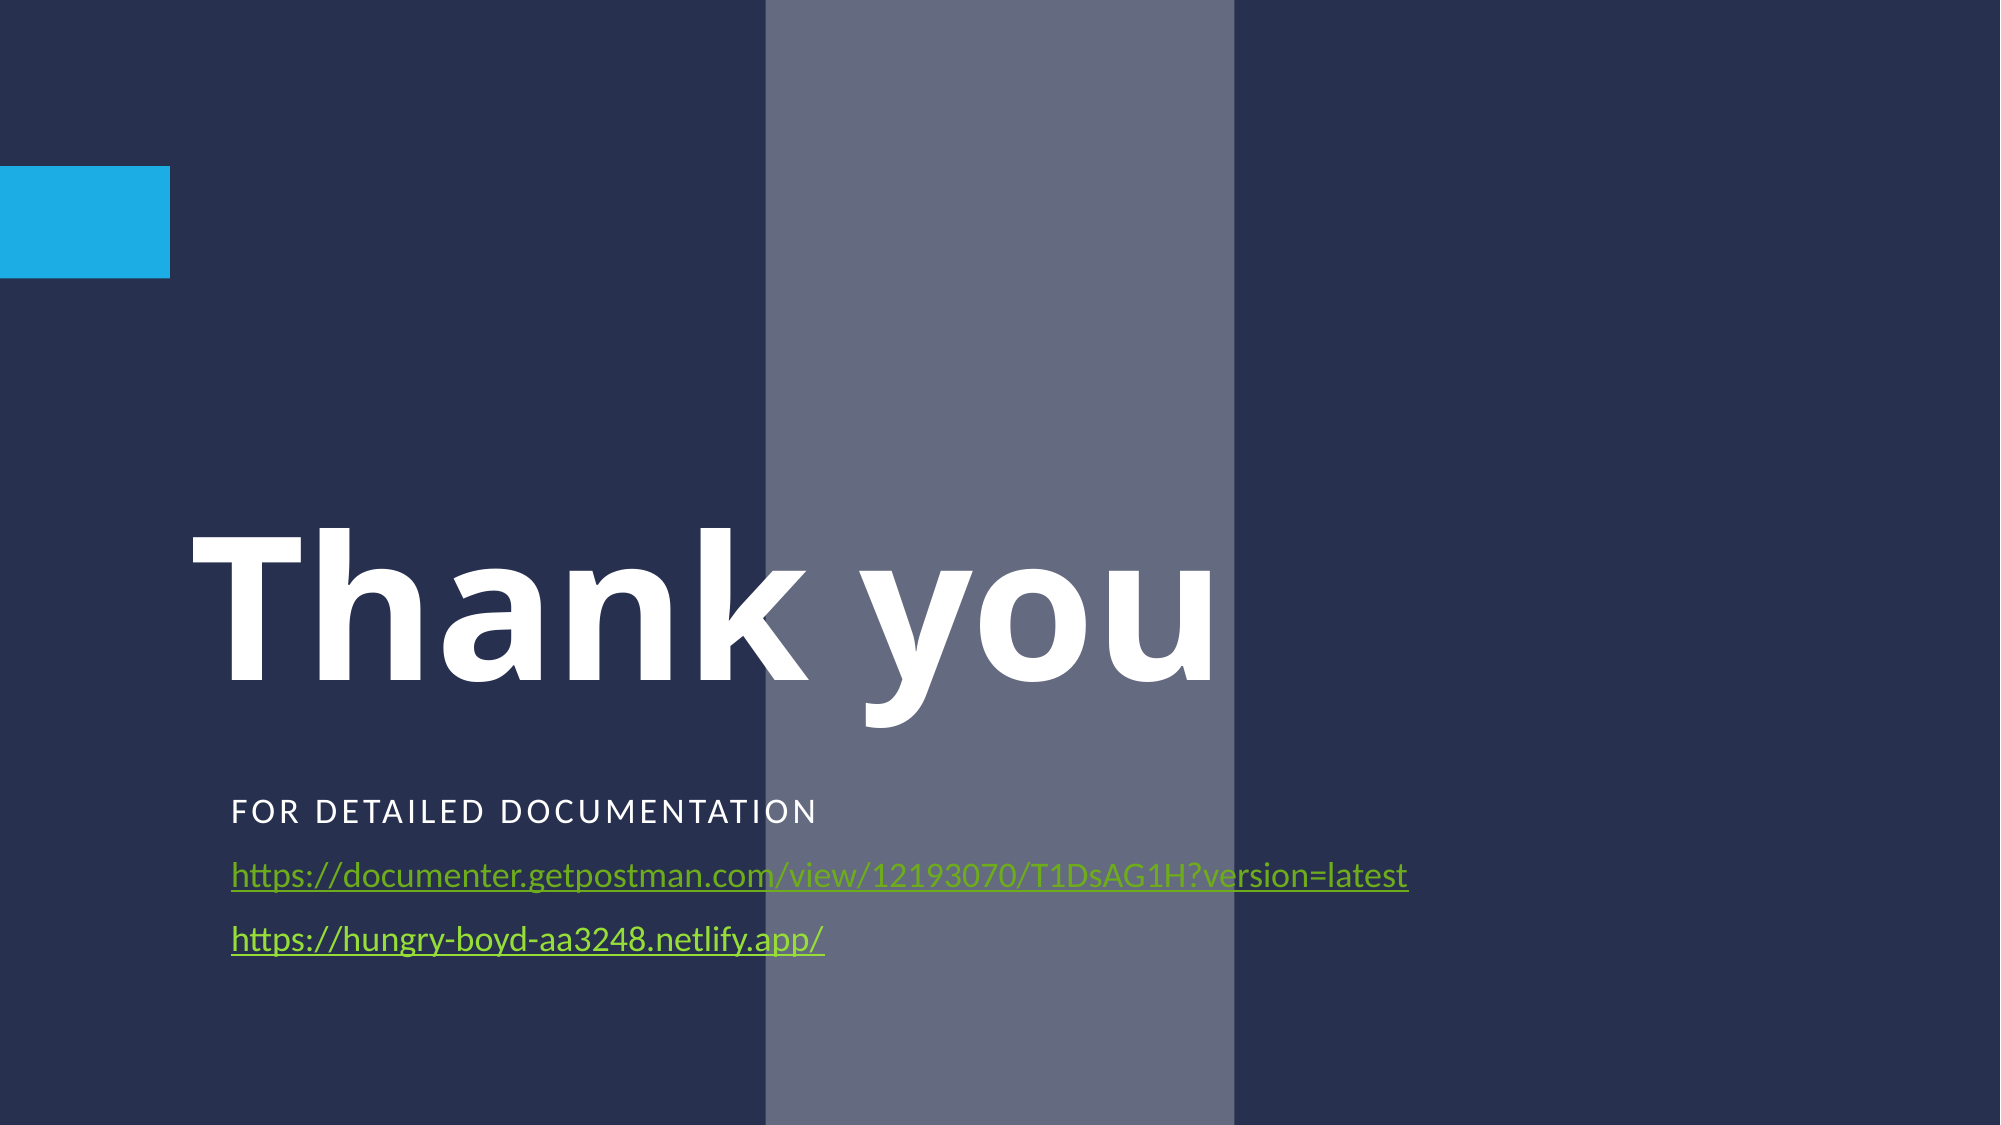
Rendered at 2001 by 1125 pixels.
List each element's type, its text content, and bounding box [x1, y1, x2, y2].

list For detailed documentation https://documenter.getpostman.com/view/12193070/T1DsAG1H?version=latest https://hungry-boyd-aa3248.netlify.app/ [216, 780, 1867, 968]
title Thank you [174, 462, 1825, 732]
